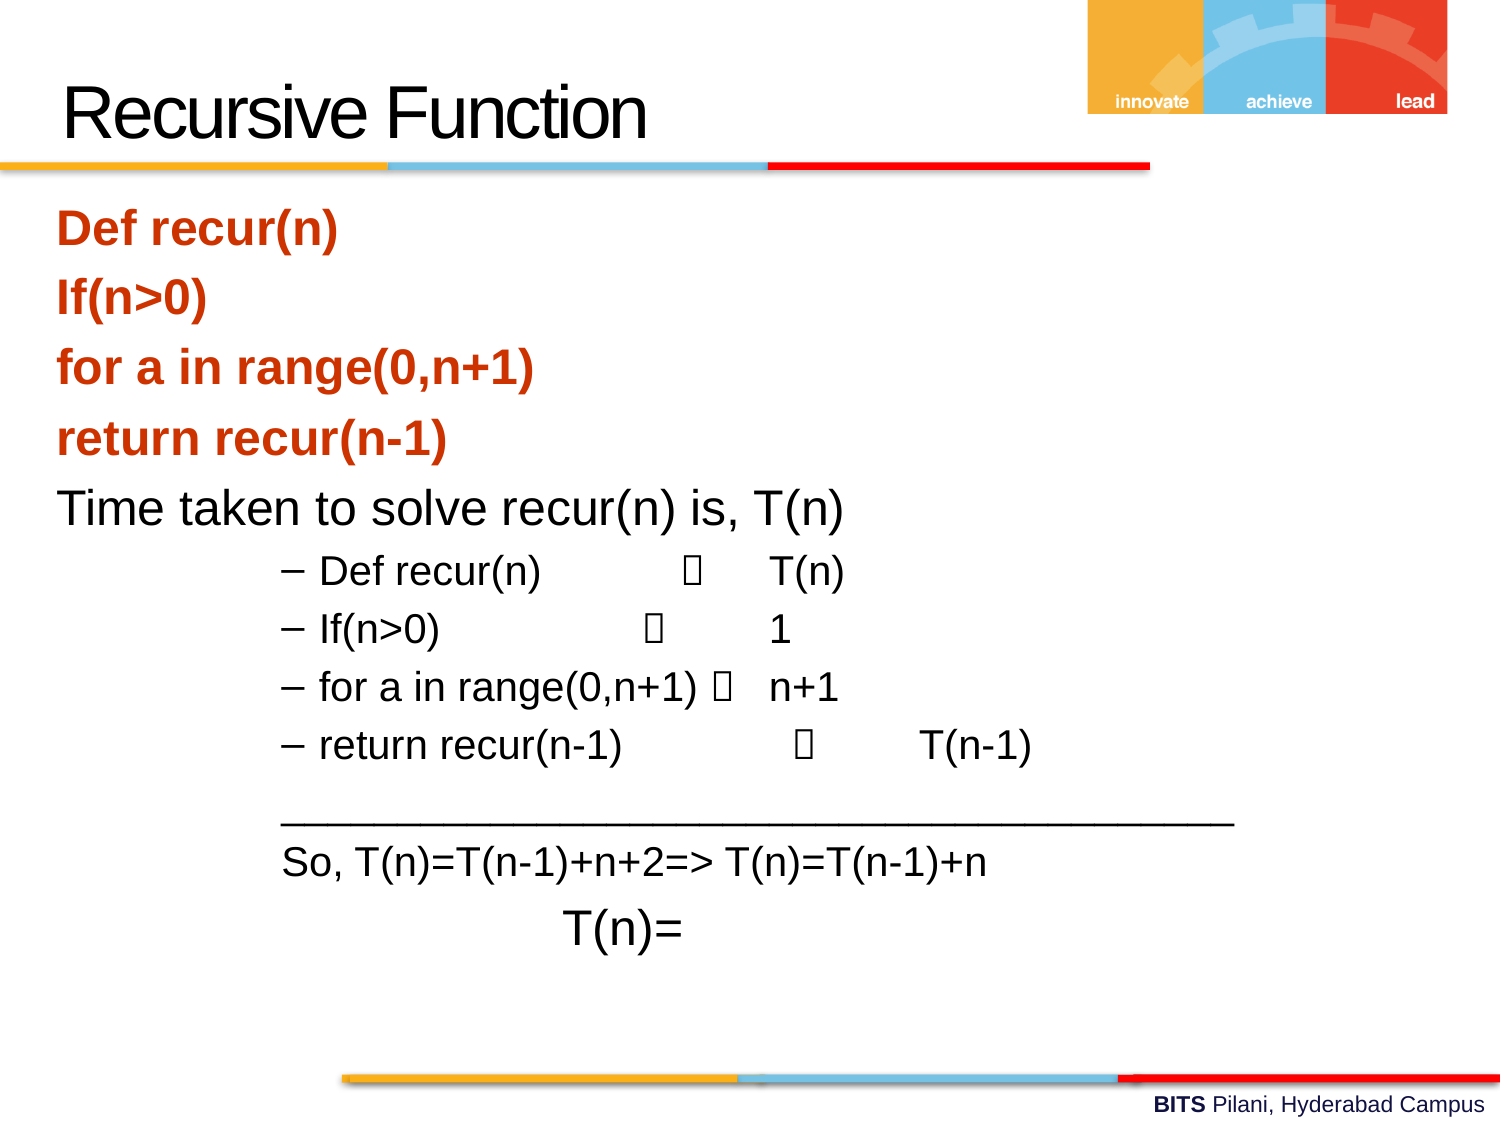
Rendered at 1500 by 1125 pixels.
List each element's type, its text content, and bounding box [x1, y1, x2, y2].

picture [1087, 0, 1448, 114]
list Recursive Function [46, 22, 1085, 211]
